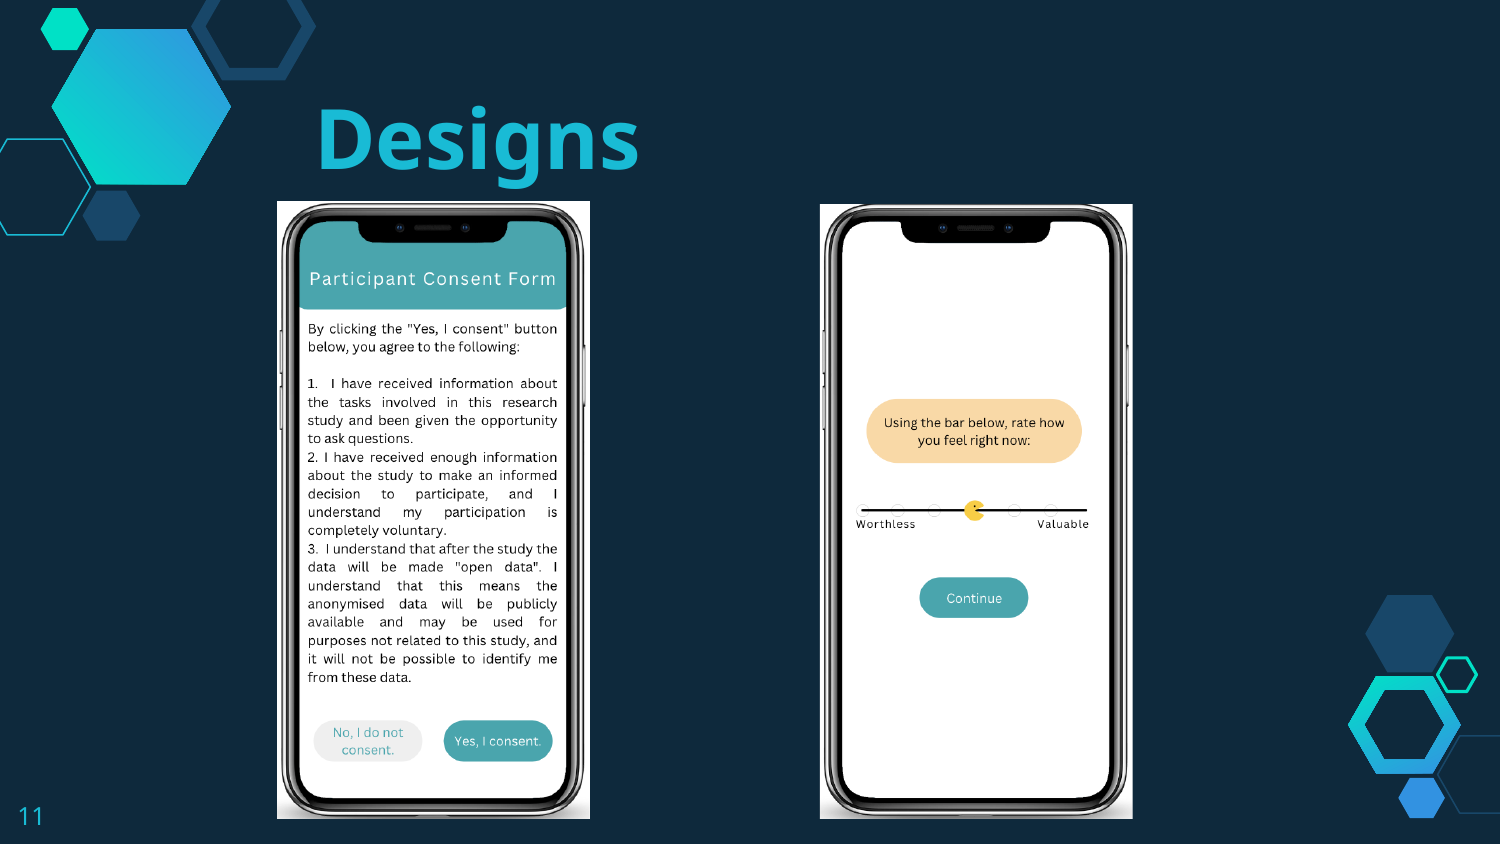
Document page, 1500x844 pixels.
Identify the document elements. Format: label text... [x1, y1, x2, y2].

picture [276, 200, 591, 819]
picture [819, 204, 1133, 819]
title Designs [299, 95, 1250, 202]
slide_number ‹#› [2, 785, 93, 844]
